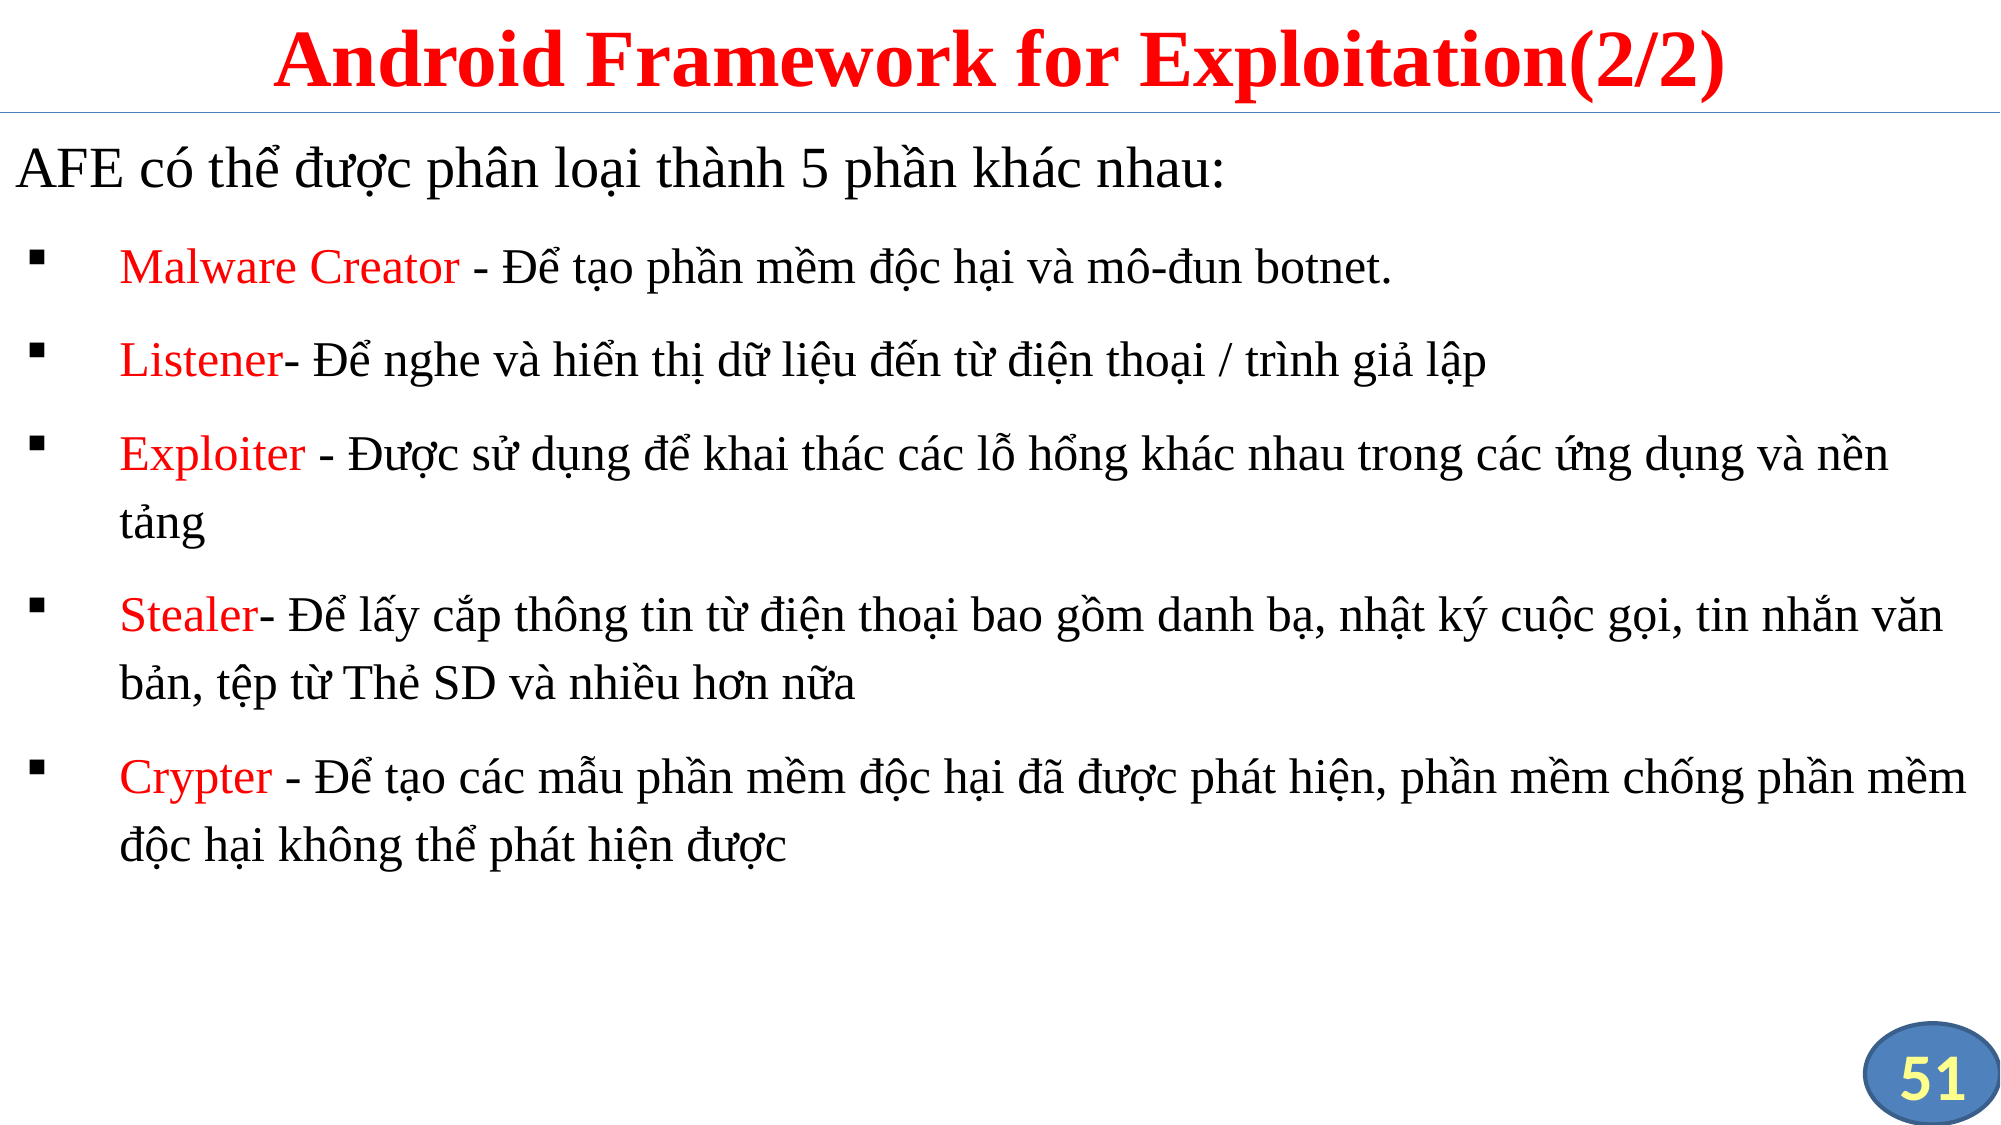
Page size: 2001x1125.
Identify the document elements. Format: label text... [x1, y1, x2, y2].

title Android Framework for Exploitation(2/2) [0, 0, 2000, 113]
slide_number 51 [1866, 1023, 2000, 1125]
list AFE có thể được phân loại thành 5 phần khác nhau: Malware Creator - Để tạo phần mềm độc hại và mô-đun botnet. Listener- Để nghe và hiển thị dữ liệu đến từ điện thoại / trình giả lập Exploiter - Được sử dụng để khai thác các lỗ hổng khác nhau trong các ứng dụng và nền tảng Stealer- Để lấy cắp thông tin từ điện thoại bao gồm danh bạ, nhật ký cuộc gọi, tin nhắn văn bản, tệp từ Thẻ SD và nhiều hơn nữa Crypter - Để tạo các mẫu phần mềm độc hại đã được phát hiện, phần mềm chống phần mềm độc hại không thể phát hiện được [0, 113, 2000, 1125]
